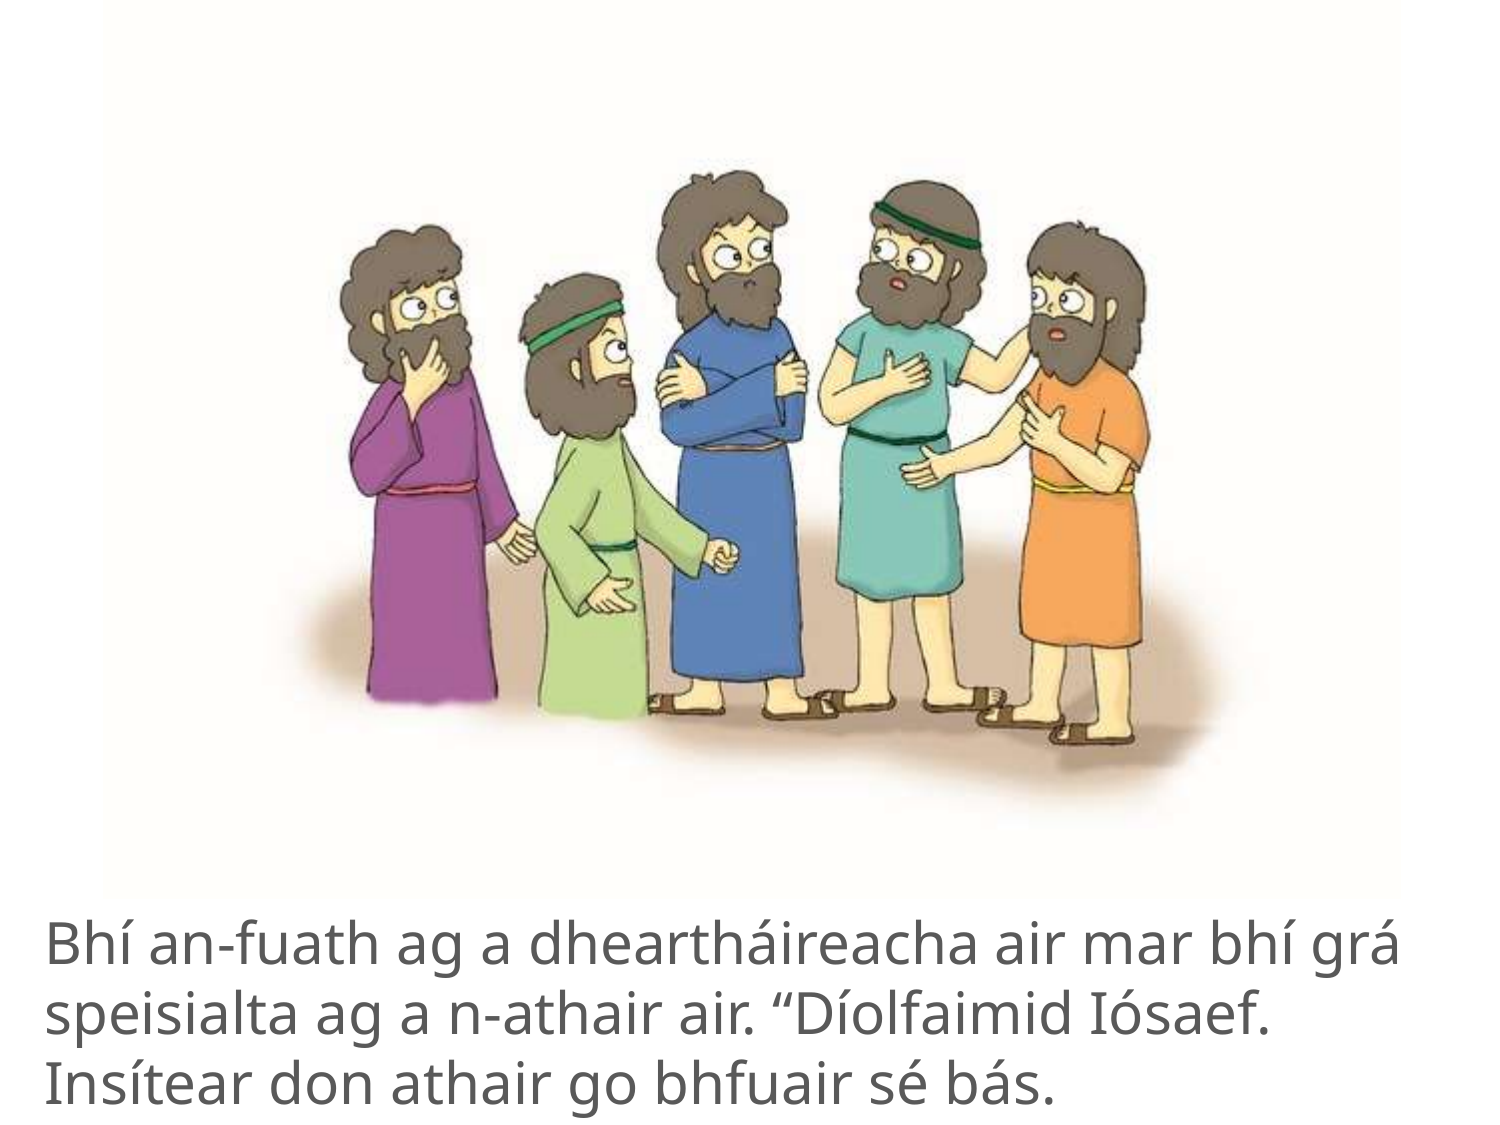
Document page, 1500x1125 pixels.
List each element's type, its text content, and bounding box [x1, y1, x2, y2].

picture [103, 0, 1401, 899]
text_box Bhí an-fuath ag a dheartháireacha air mar bhí grá speisialta ag a n-athair air. “Díolfaimid Iósaef. Insítear don athair go bhfuair sé bás. [29, 898, 1500, 1124]
